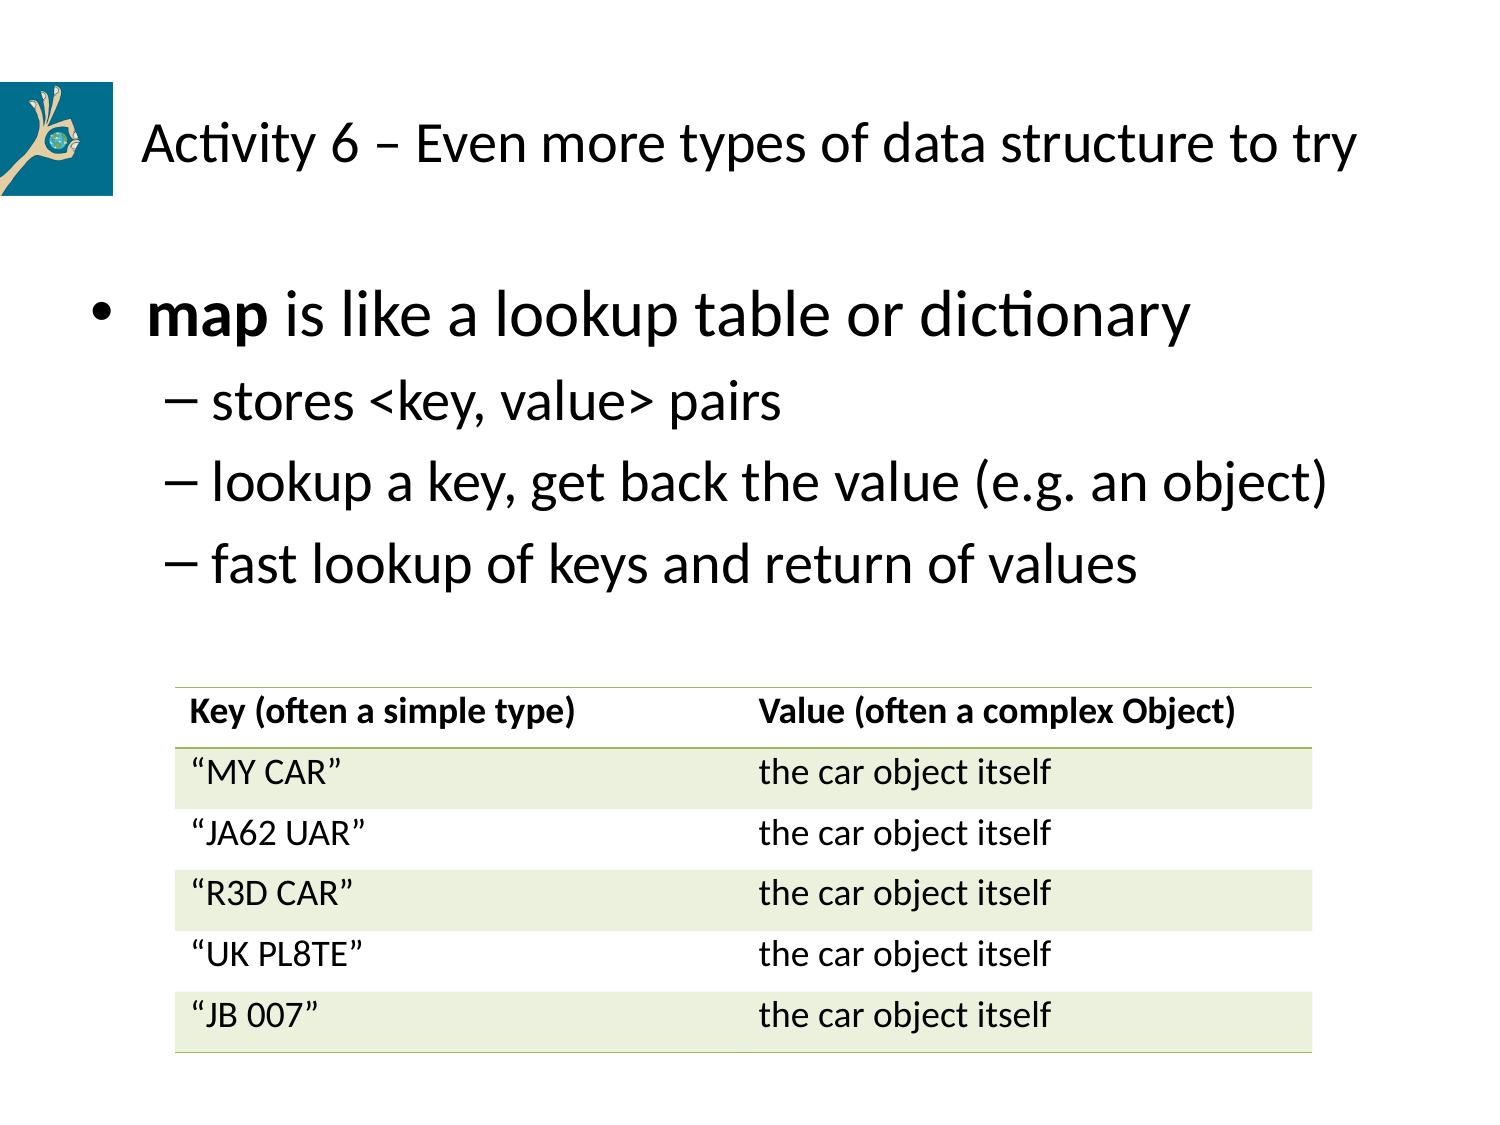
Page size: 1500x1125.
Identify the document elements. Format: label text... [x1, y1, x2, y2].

table_cell the car object itself [744, 809, 1312, 870]
table_cell the car object itself [744, 749, 1312, 809]
table_header Key (often a simple type) [175, 688, 744, 747]
table_cell “R3D CAR” [175, 870, 744, 931]
list map is like a lookup table or dictionary stores <key, value> pairs lookup a key, get back the value (e.g. an object) fast lookup of keys and return of values [75, 262, 1425, 1005]
table_cell “UK PL8TE” [175, 931, 744, 992]
title Activity 6 – Even more types of data structure to try [75, 45, 1425, 233]
table_cell the car object itself [744, 931, 1312, 992]
table_cell the car object itself [744, 870, 1312, 931]
table_cell “MY CAR” [175, 749, 744, 809]
table_header Value (often a complex Object) [744, 688, 1312, 747]
table_cell the car object itself [744, 992, 1312, 1052]
picture [0, 86, 79, 196]
table_cell “JA62 UAR” [175, 809, 744, 870]
table_cell “JB 007” [175, 992, 744, 1052]
